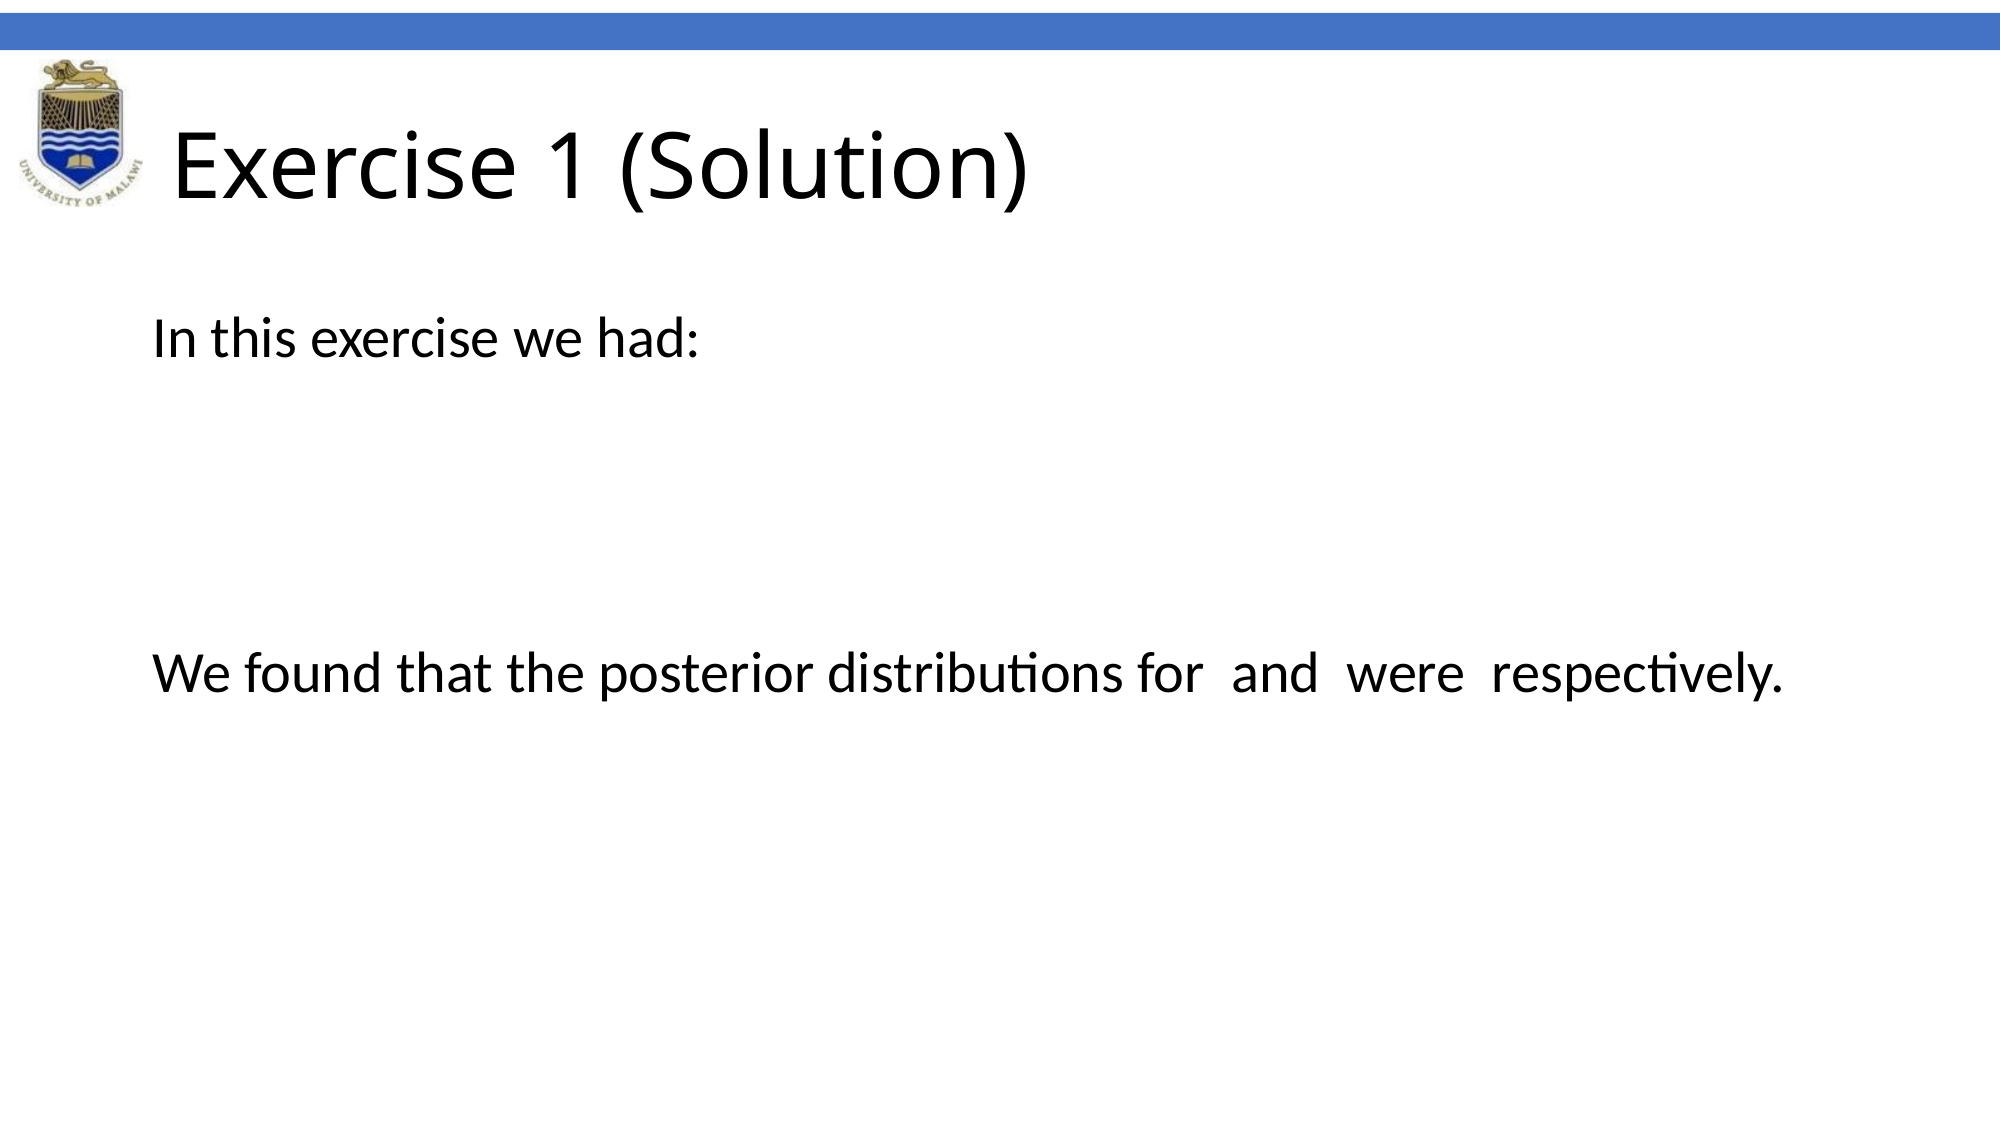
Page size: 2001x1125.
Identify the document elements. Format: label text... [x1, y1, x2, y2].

picture [19, 59, 143, 207]
title Exercise 1 (Solution) [155, 59, 1851, 278]
